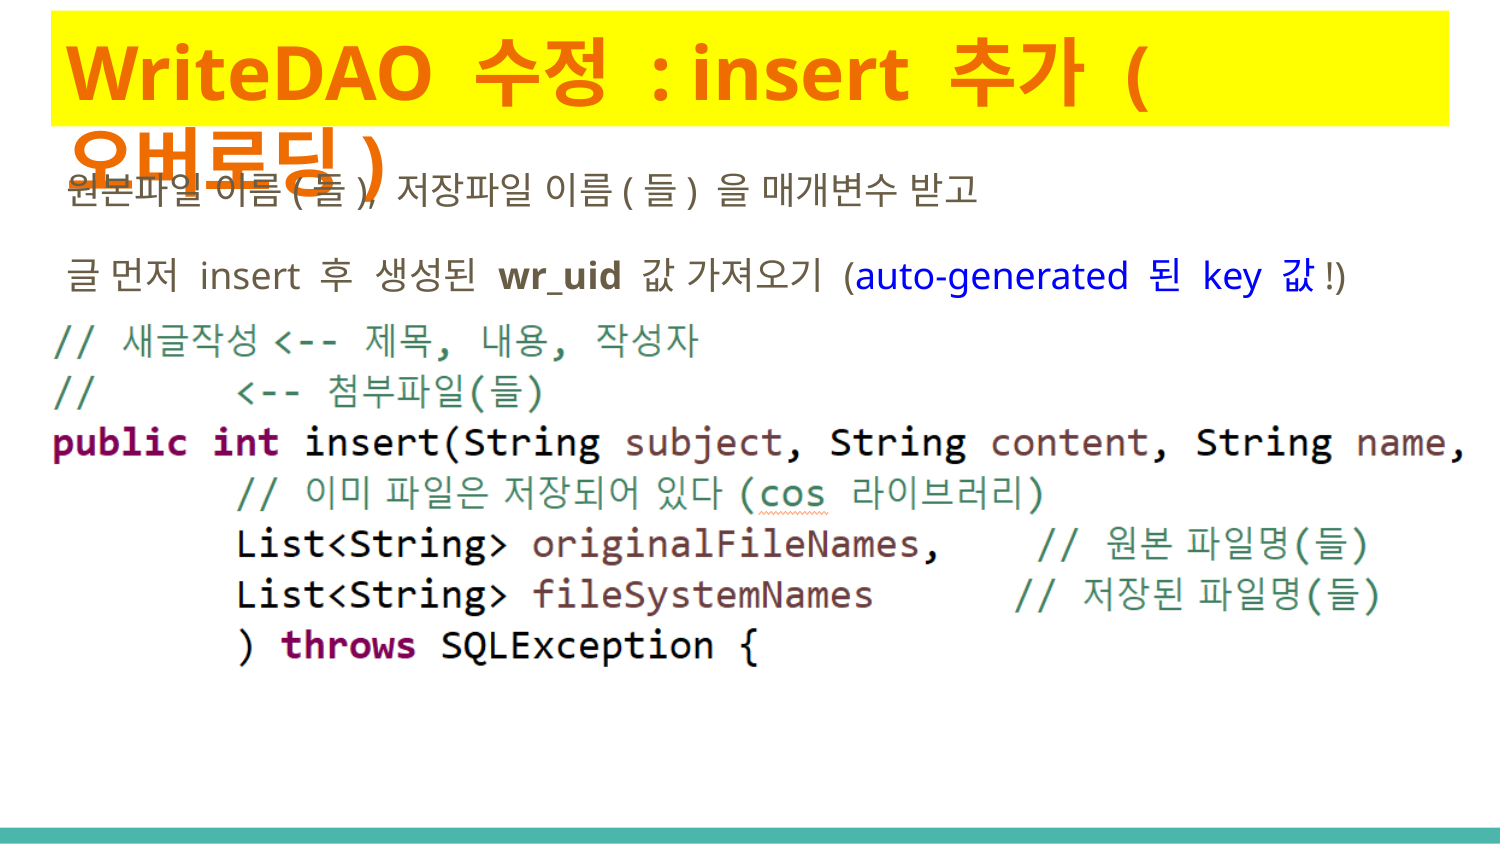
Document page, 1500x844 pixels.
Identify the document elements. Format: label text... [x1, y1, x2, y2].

title WriteDAO 수정 : insert 추가 (오버로딩) [51, 10, 1449, 127]
list 원본파일 이름(들), 저장파일 이름(들) 을 매개변수 받고 글 먼저 insert 후 생성된 wr_uid 값 가져오기 (auto-generated 된 key 값!) [51, 145, 1449, 310]
picture [24, 312, 1476, 673]
